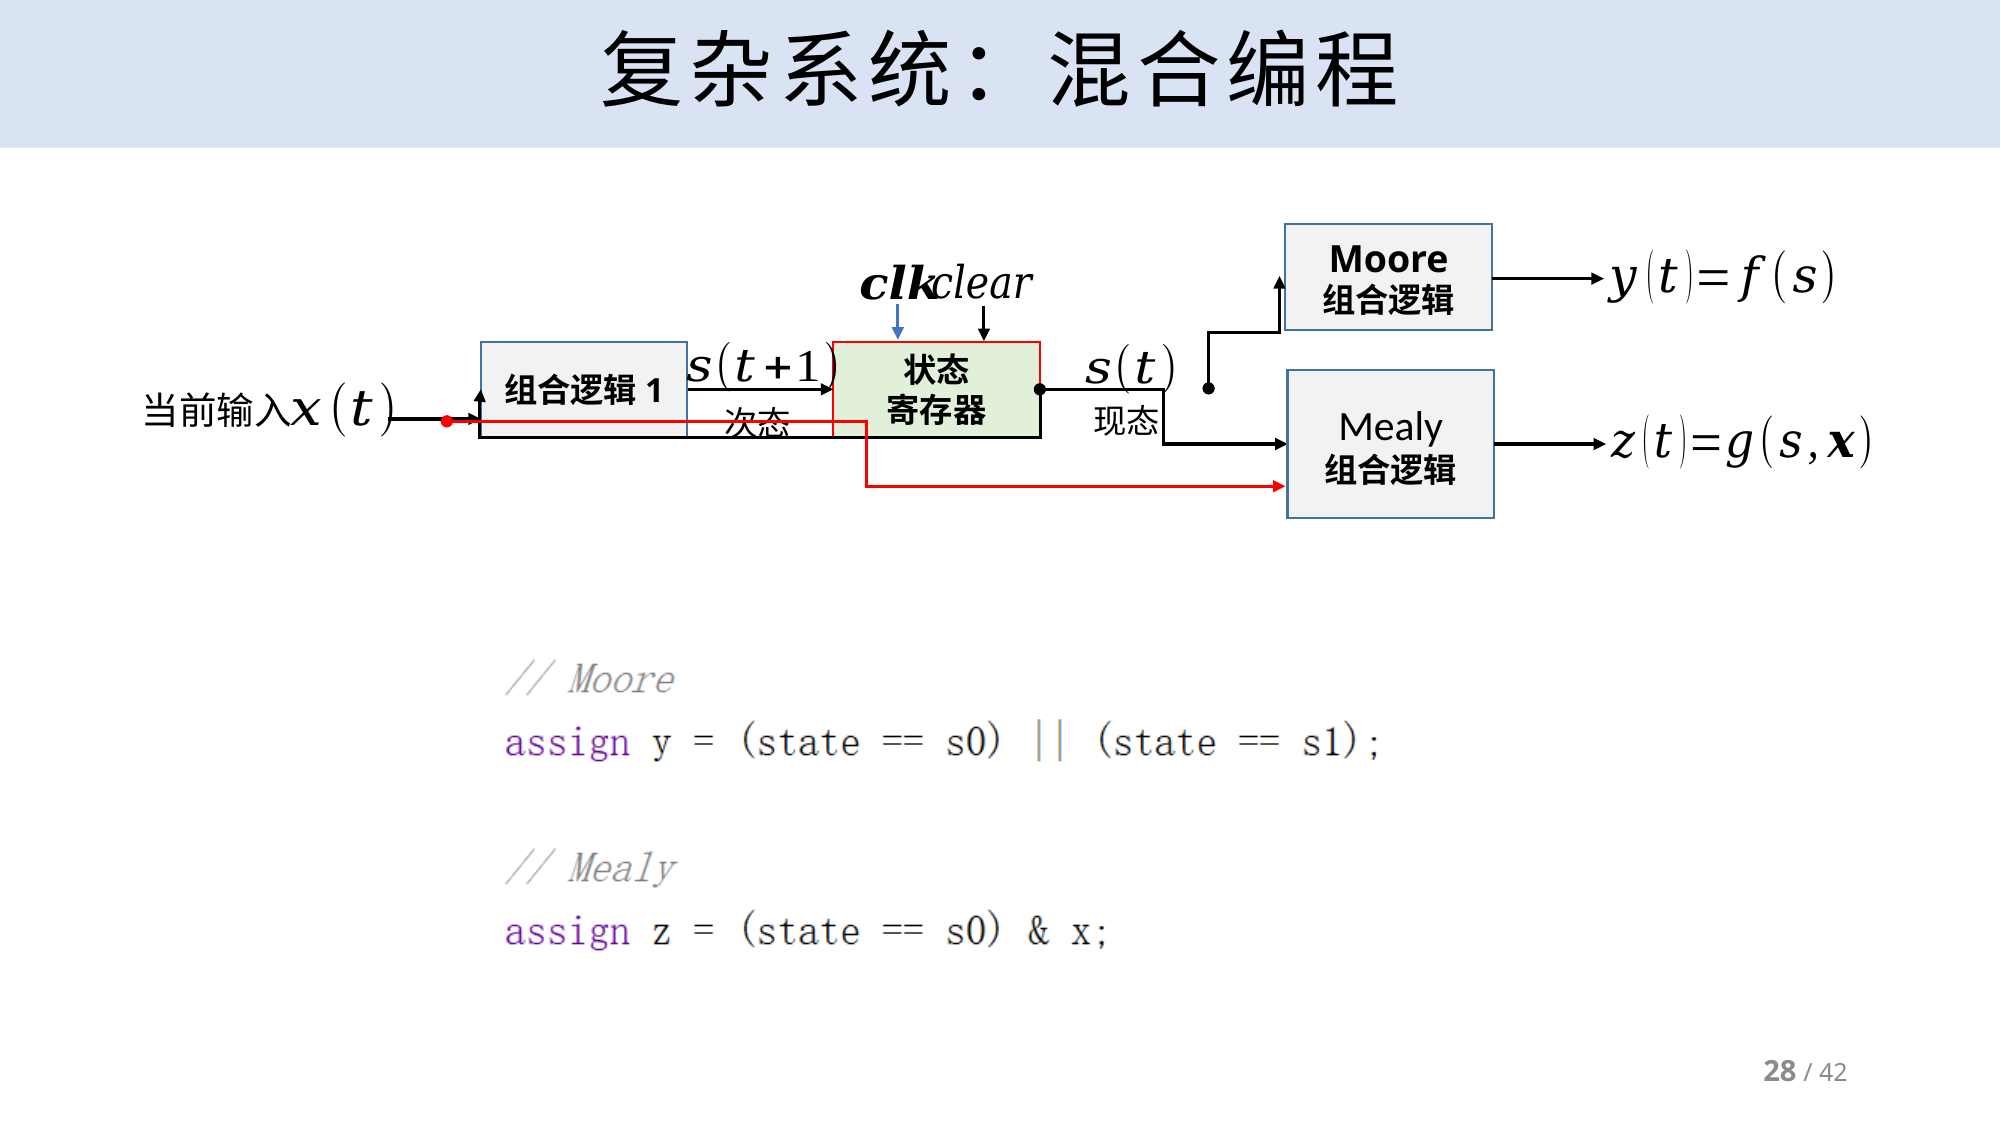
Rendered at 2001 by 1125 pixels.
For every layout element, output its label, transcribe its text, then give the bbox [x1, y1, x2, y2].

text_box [125, 223, 1874, 518]
slide_number 28 / 42 [1412, 1042, 1863, 1103]
title 复杂系统：混合编程 [0, 0, 2000, 148]
picture [460, 637, 1403, 976]
